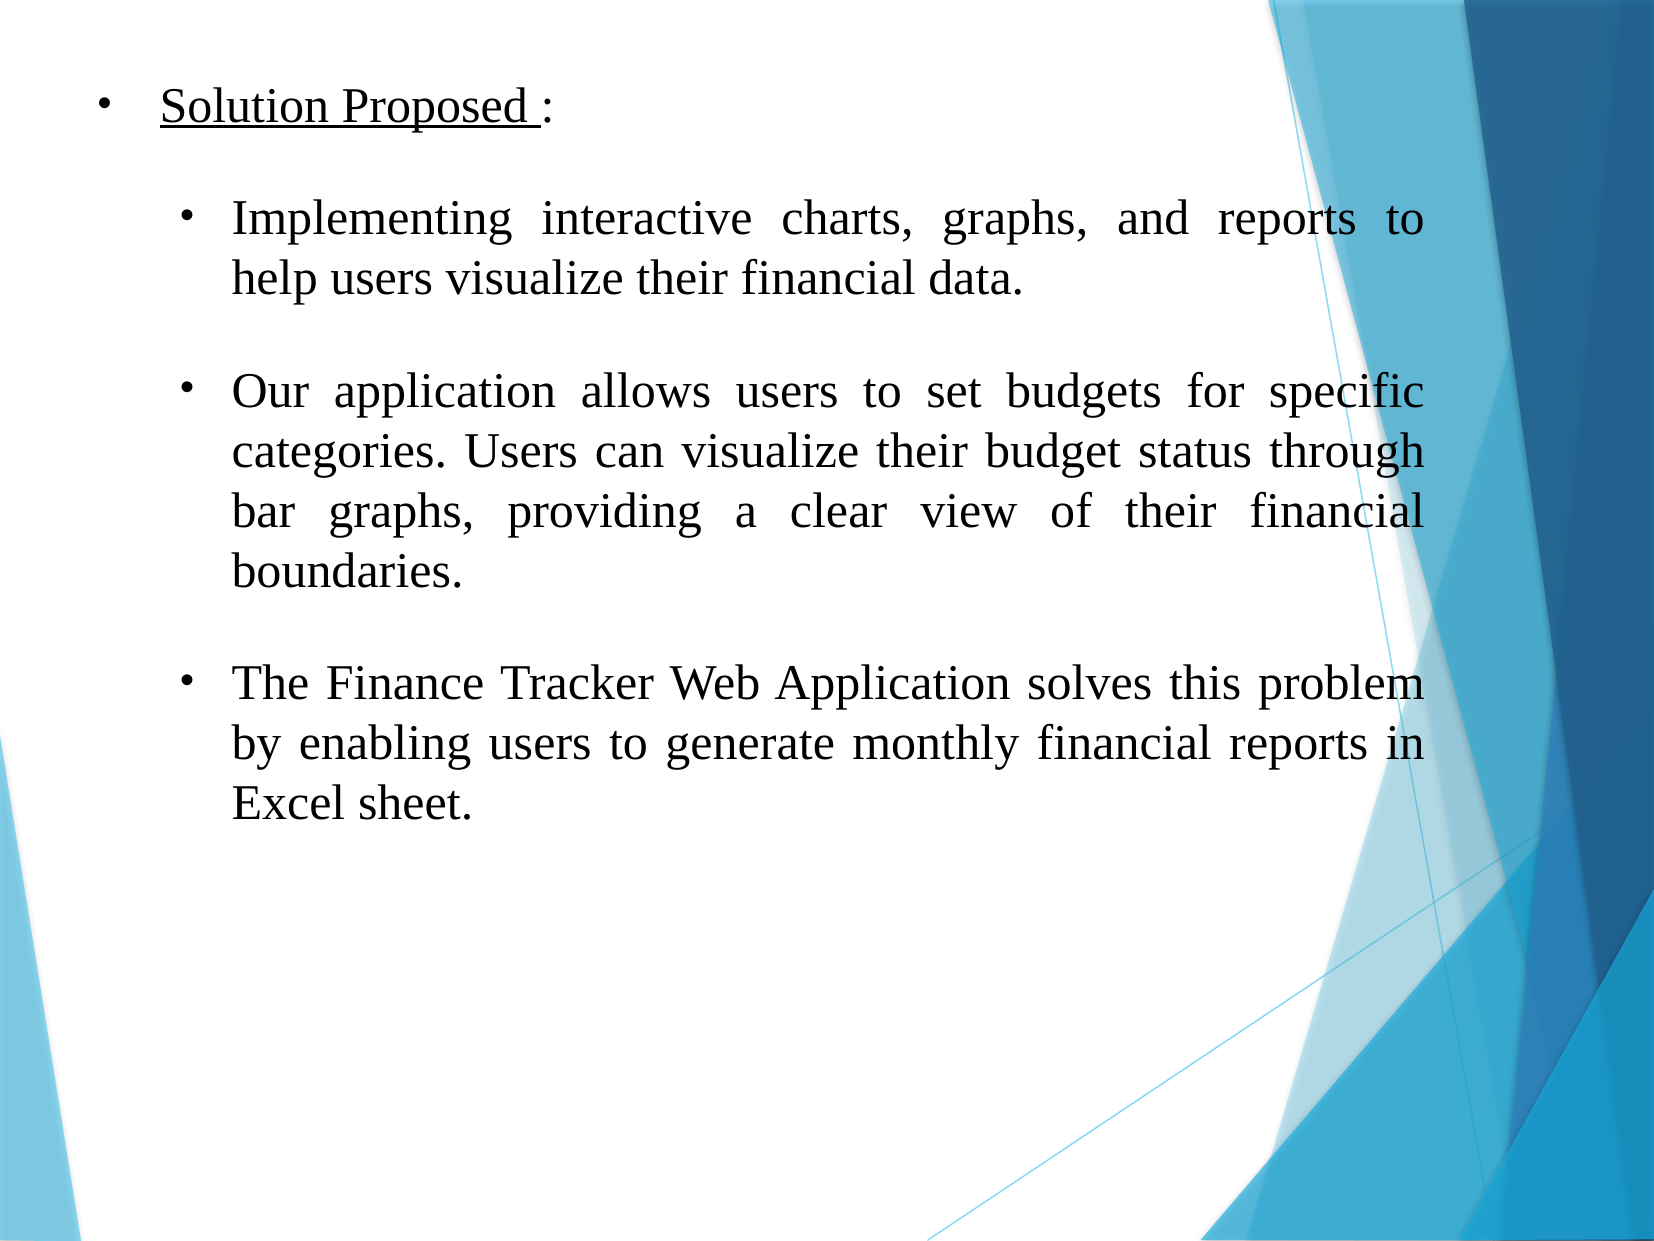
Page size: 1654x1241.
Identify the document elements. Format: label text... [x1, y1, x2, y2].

list Solution Proposed : Implementing interactive charts, graphs, and reports to help users visualize their financial data. Our application allows users to set budgets for specific categories. Users can visualize their budget status through bar graphs, providing a clear view of their financial boundaries. The Finance Tracker Web Application solves this problem by enabling users to generate monthly financial reports in Excel sheet. [82, 64, 1442, 1241]
